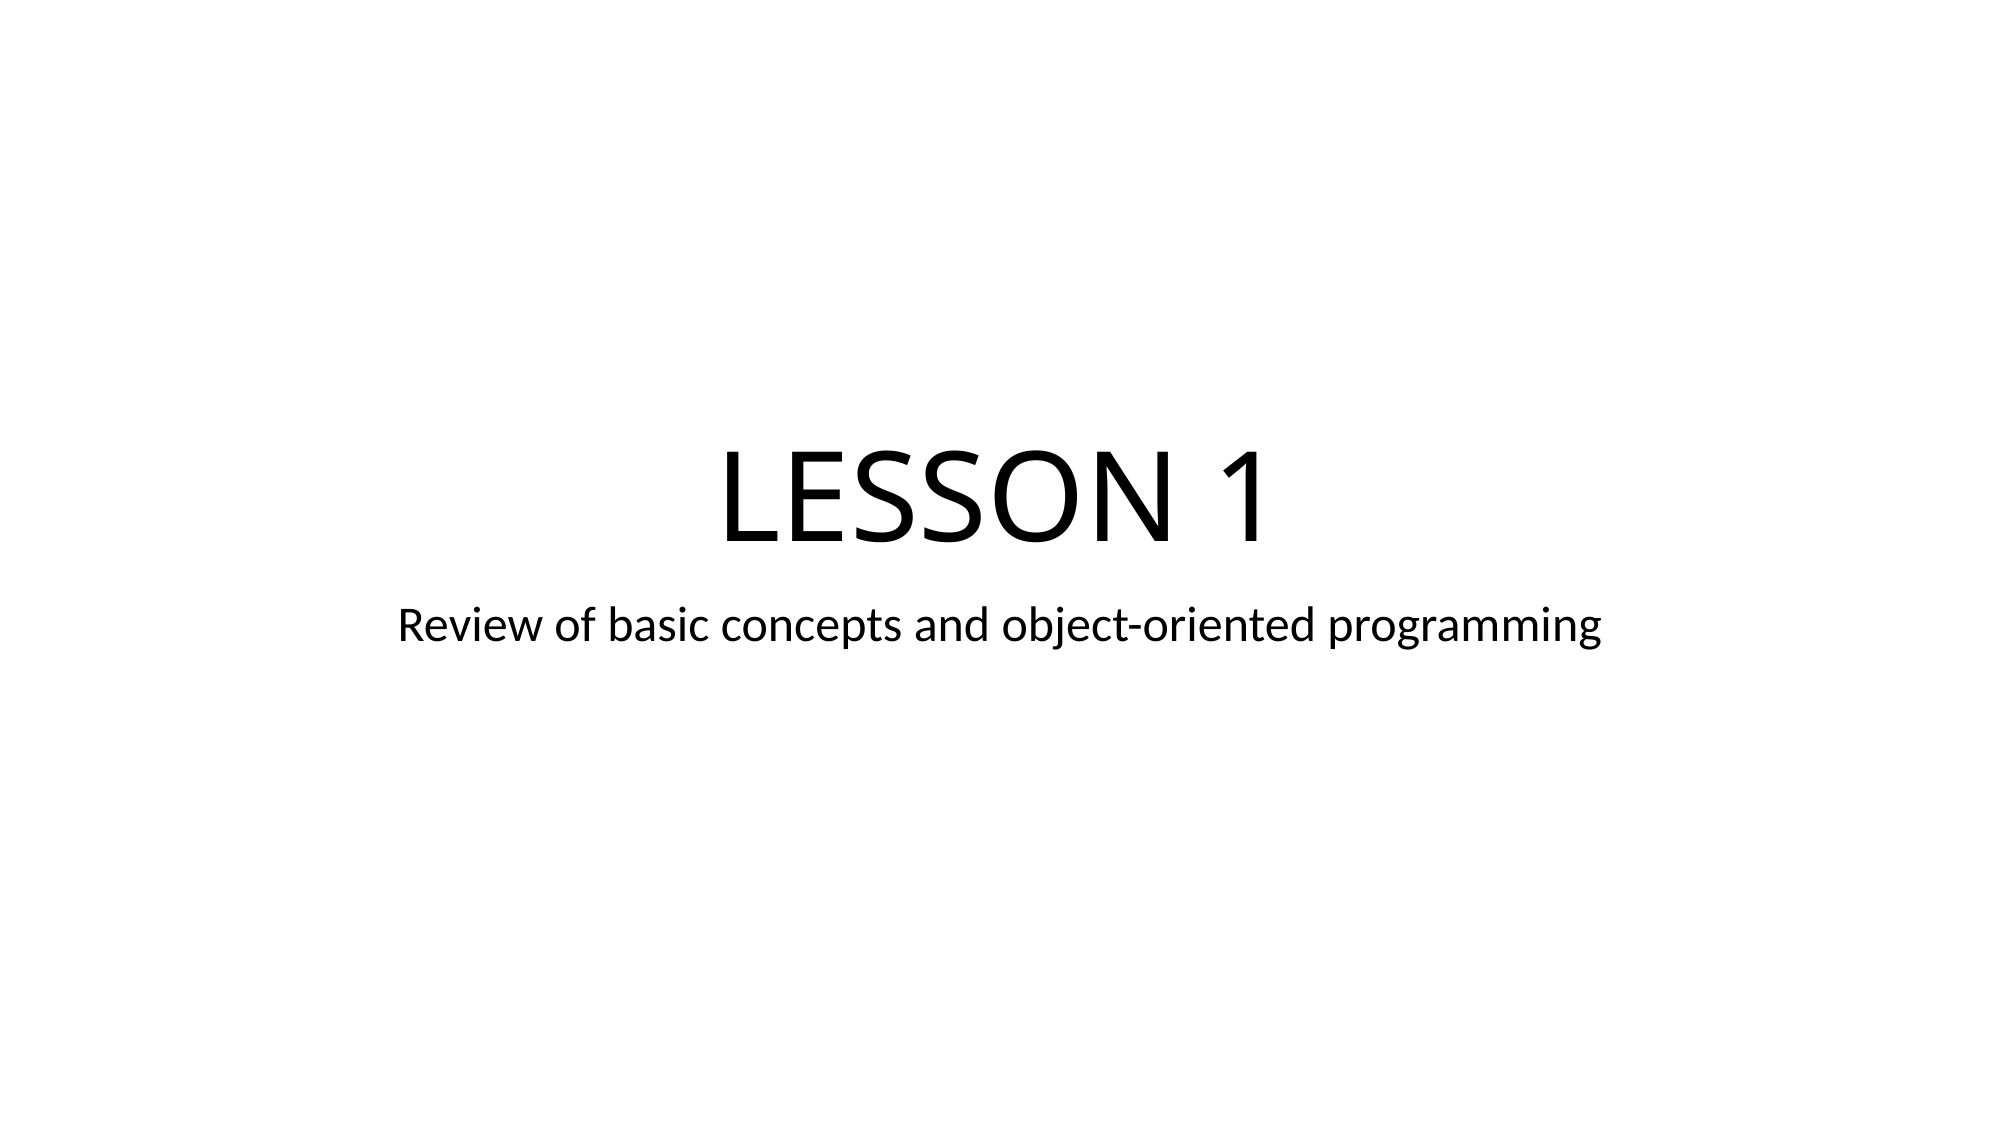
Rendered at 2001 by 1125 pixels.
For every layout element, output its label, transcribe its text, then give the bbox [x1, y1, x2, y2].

subtitle Review of basic concepts and object-oriented programming [249, 590, 1750, 863]
title LESSON 1 [249, 184, 1750, 576]
